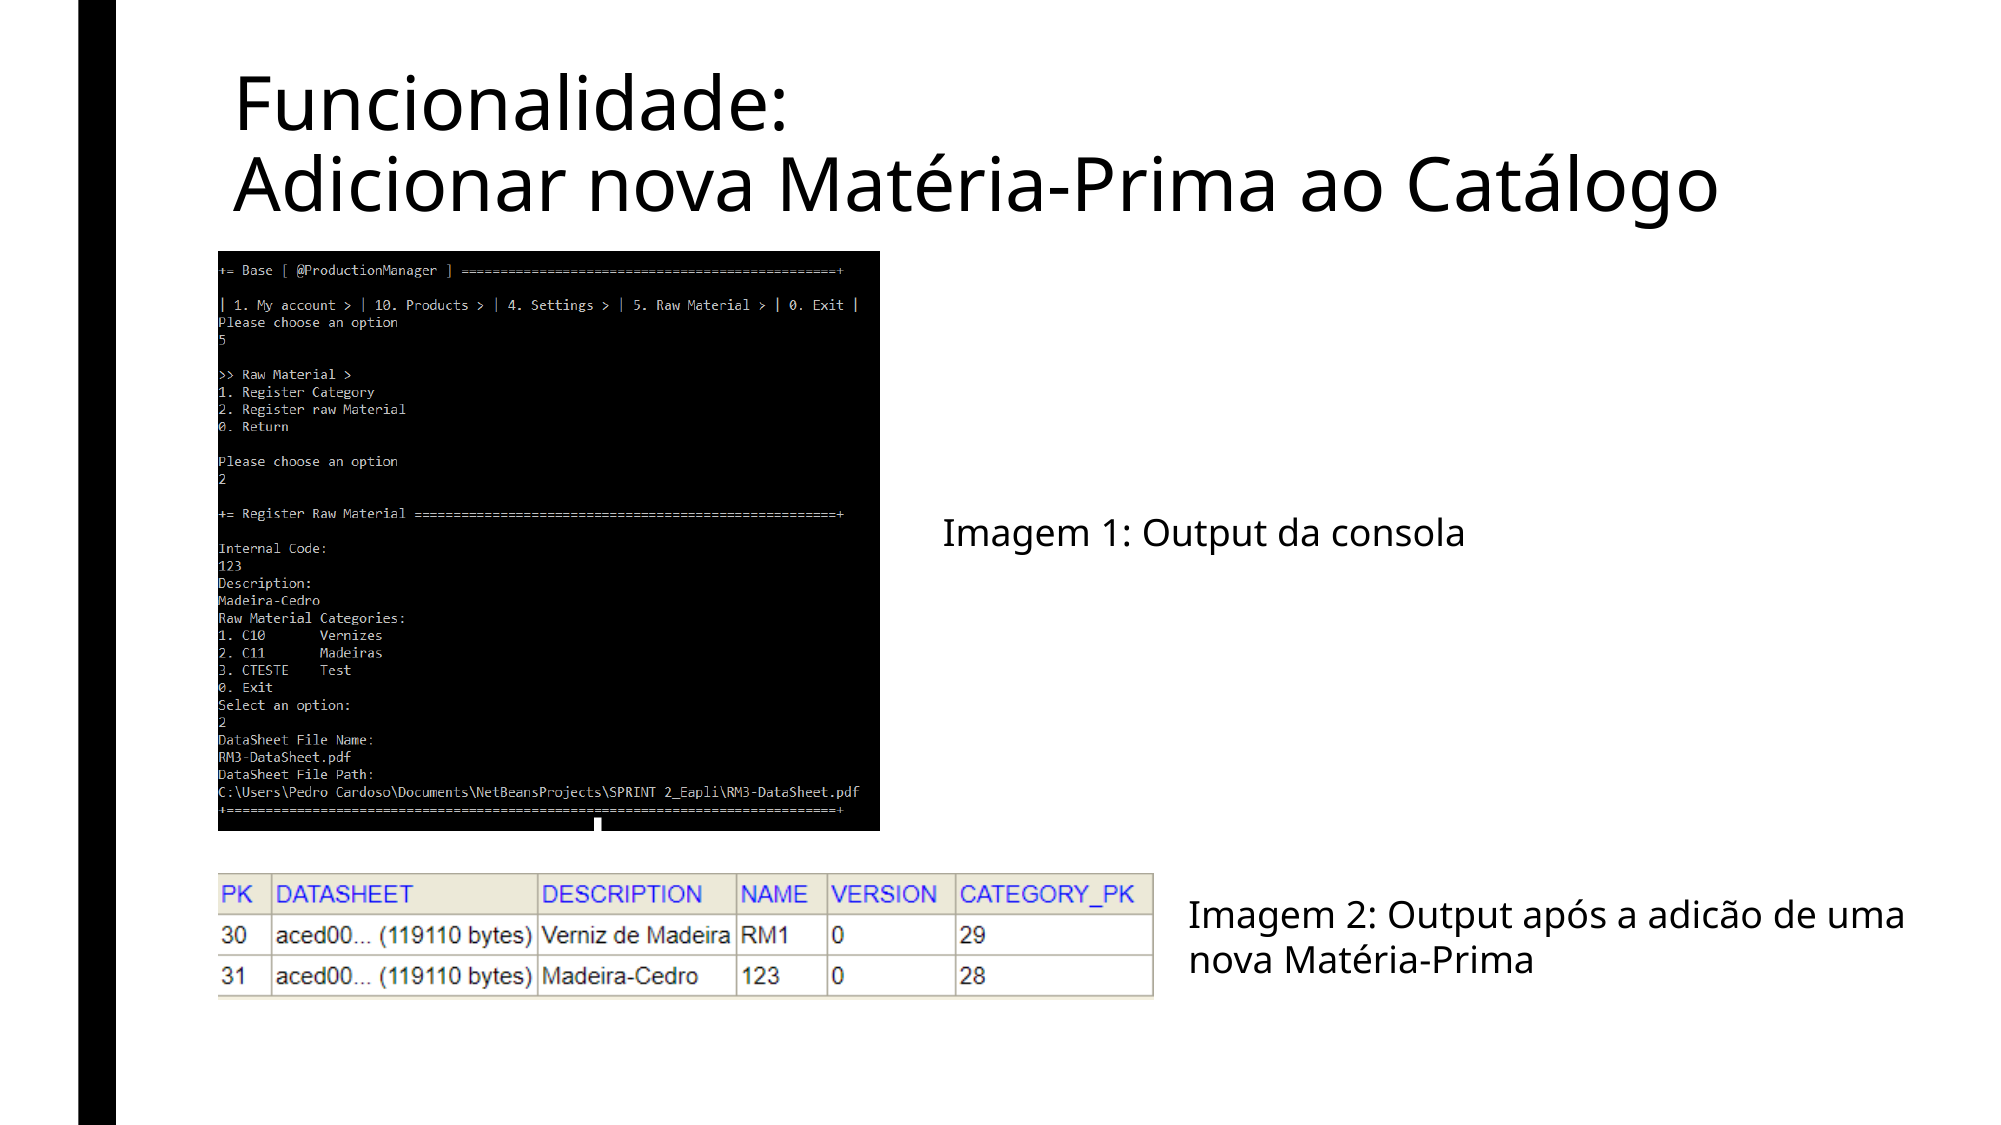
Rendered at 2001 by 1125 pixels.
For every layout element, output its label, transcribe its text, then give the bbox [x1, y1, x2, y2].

title Funcionalidade: Adicionar nova Matéria-Prima ao Catálogo [218, 59, 1794, 304]
picture [218, 873, 1154, 1000]
text_box Imagem 2: Output após a adicão de uma nova Matéria-Prima [1173, 883, 1955, 988]
text_box Imagem 1: Output da consola [928, 501, 1710, 562]
picture [218, 251, 880, 831]
